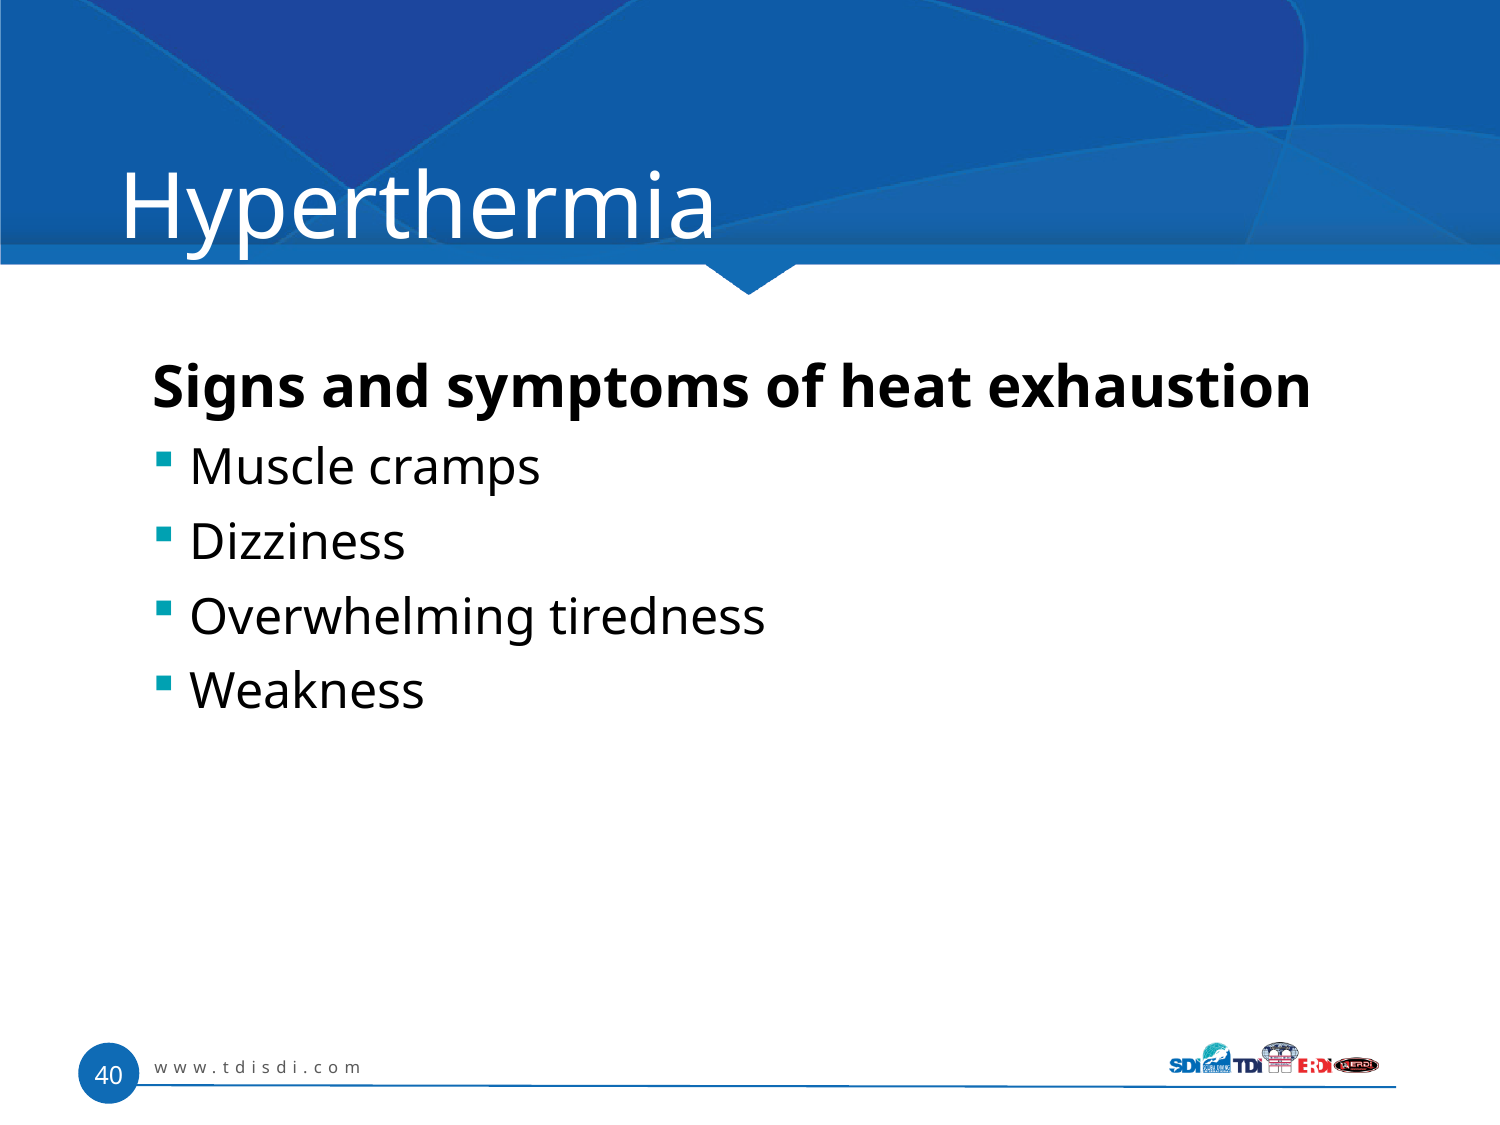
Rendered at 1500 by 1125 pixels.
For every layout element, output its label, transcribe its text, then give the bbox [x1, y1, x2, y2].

title Hyperthermia [103, 99, 1397, 318]
list Signs and symptoms of heat exhaustion Muscle cramps Dizziness Overwhelming tiredness Weakness [137, 350, 1350, 1093]
picture [0, 0, 1500, 295]
footer www.tdisdi.com [139, 1038, 646, 1099]
slide_number 40 [78, 1046, 140, 1107]
picture [1350, 1042, 1379, 1073]
